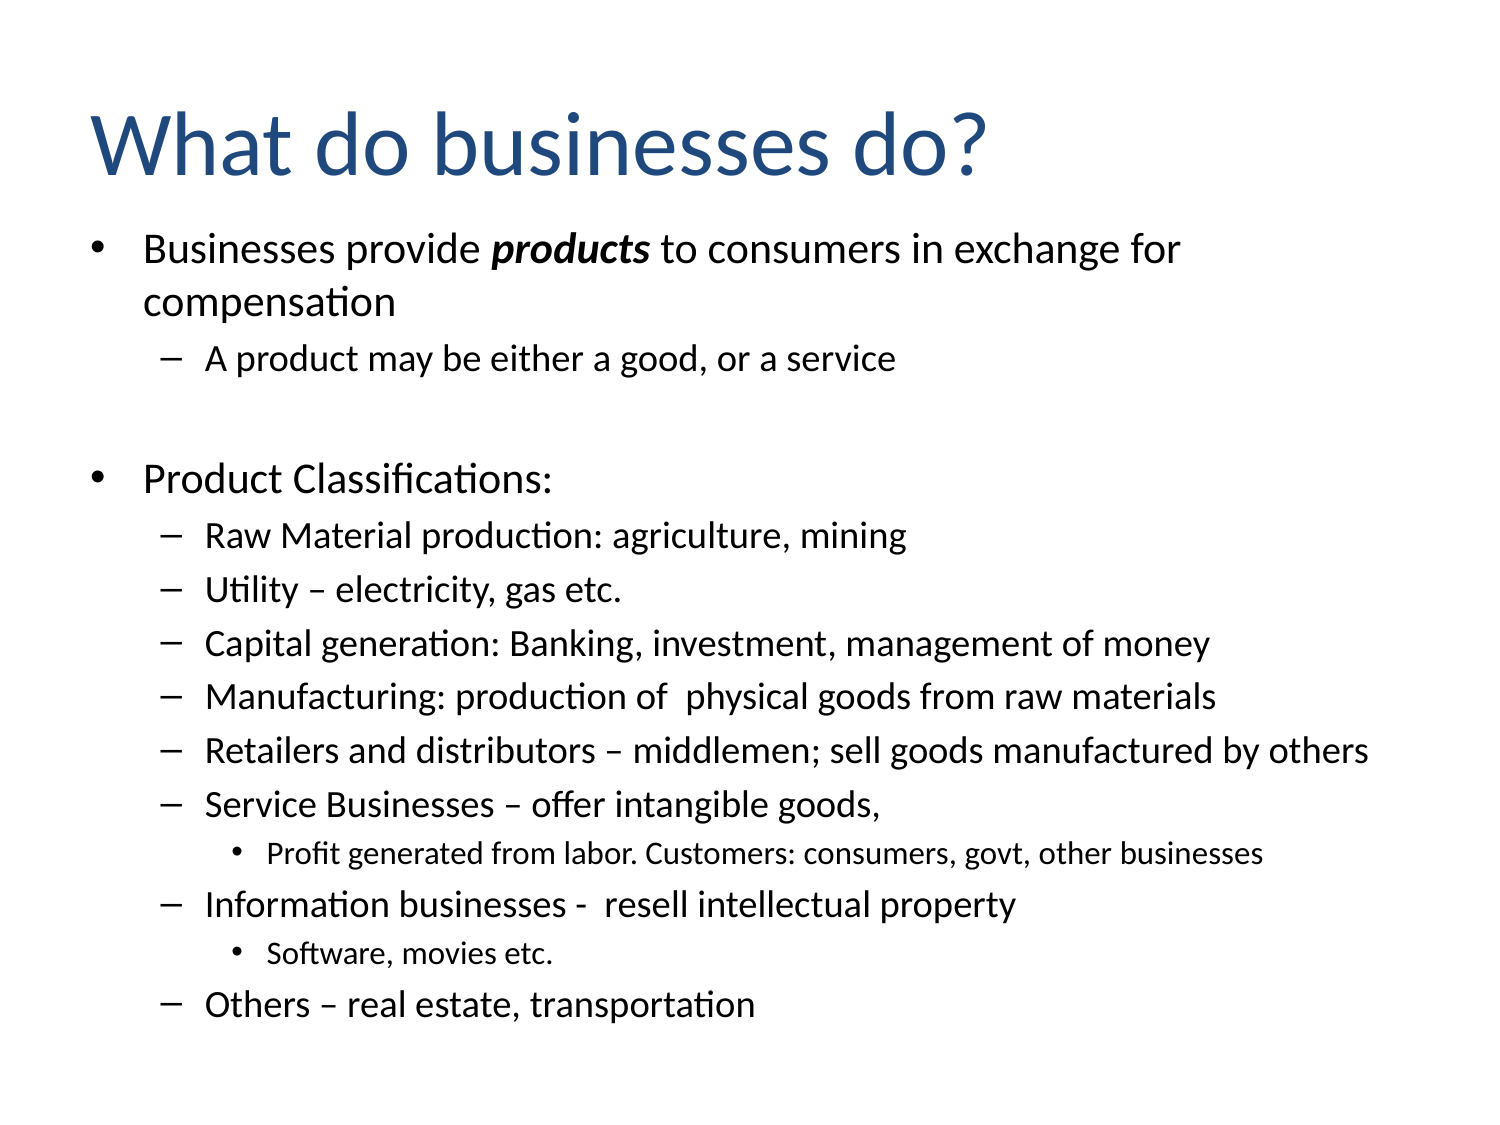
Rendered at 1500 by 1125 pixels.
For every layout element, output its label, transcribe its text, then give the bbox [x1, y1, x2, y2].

list Businesses provide products to consumers in exchange for compensation A product may be either a good, or a service Product Classifications: Raw Material production: agriculture, mining Utility – electricity, gas etc. Capital generation: Banking, investment, management of money Manufacturing: production of physical goods from raw materials Retailers and distributors – middlemen; sell goods manufactured by others Service Businesses – offer intangible goods, Profit generated from labor. Customers: consumers, govt, other businesses Information businesses - resell intellectual property Software, movies etc. Others – real estate, transportation [75, 212, 1425, 1038]
title What do businesses do? [75, 45, 1425, 212]
